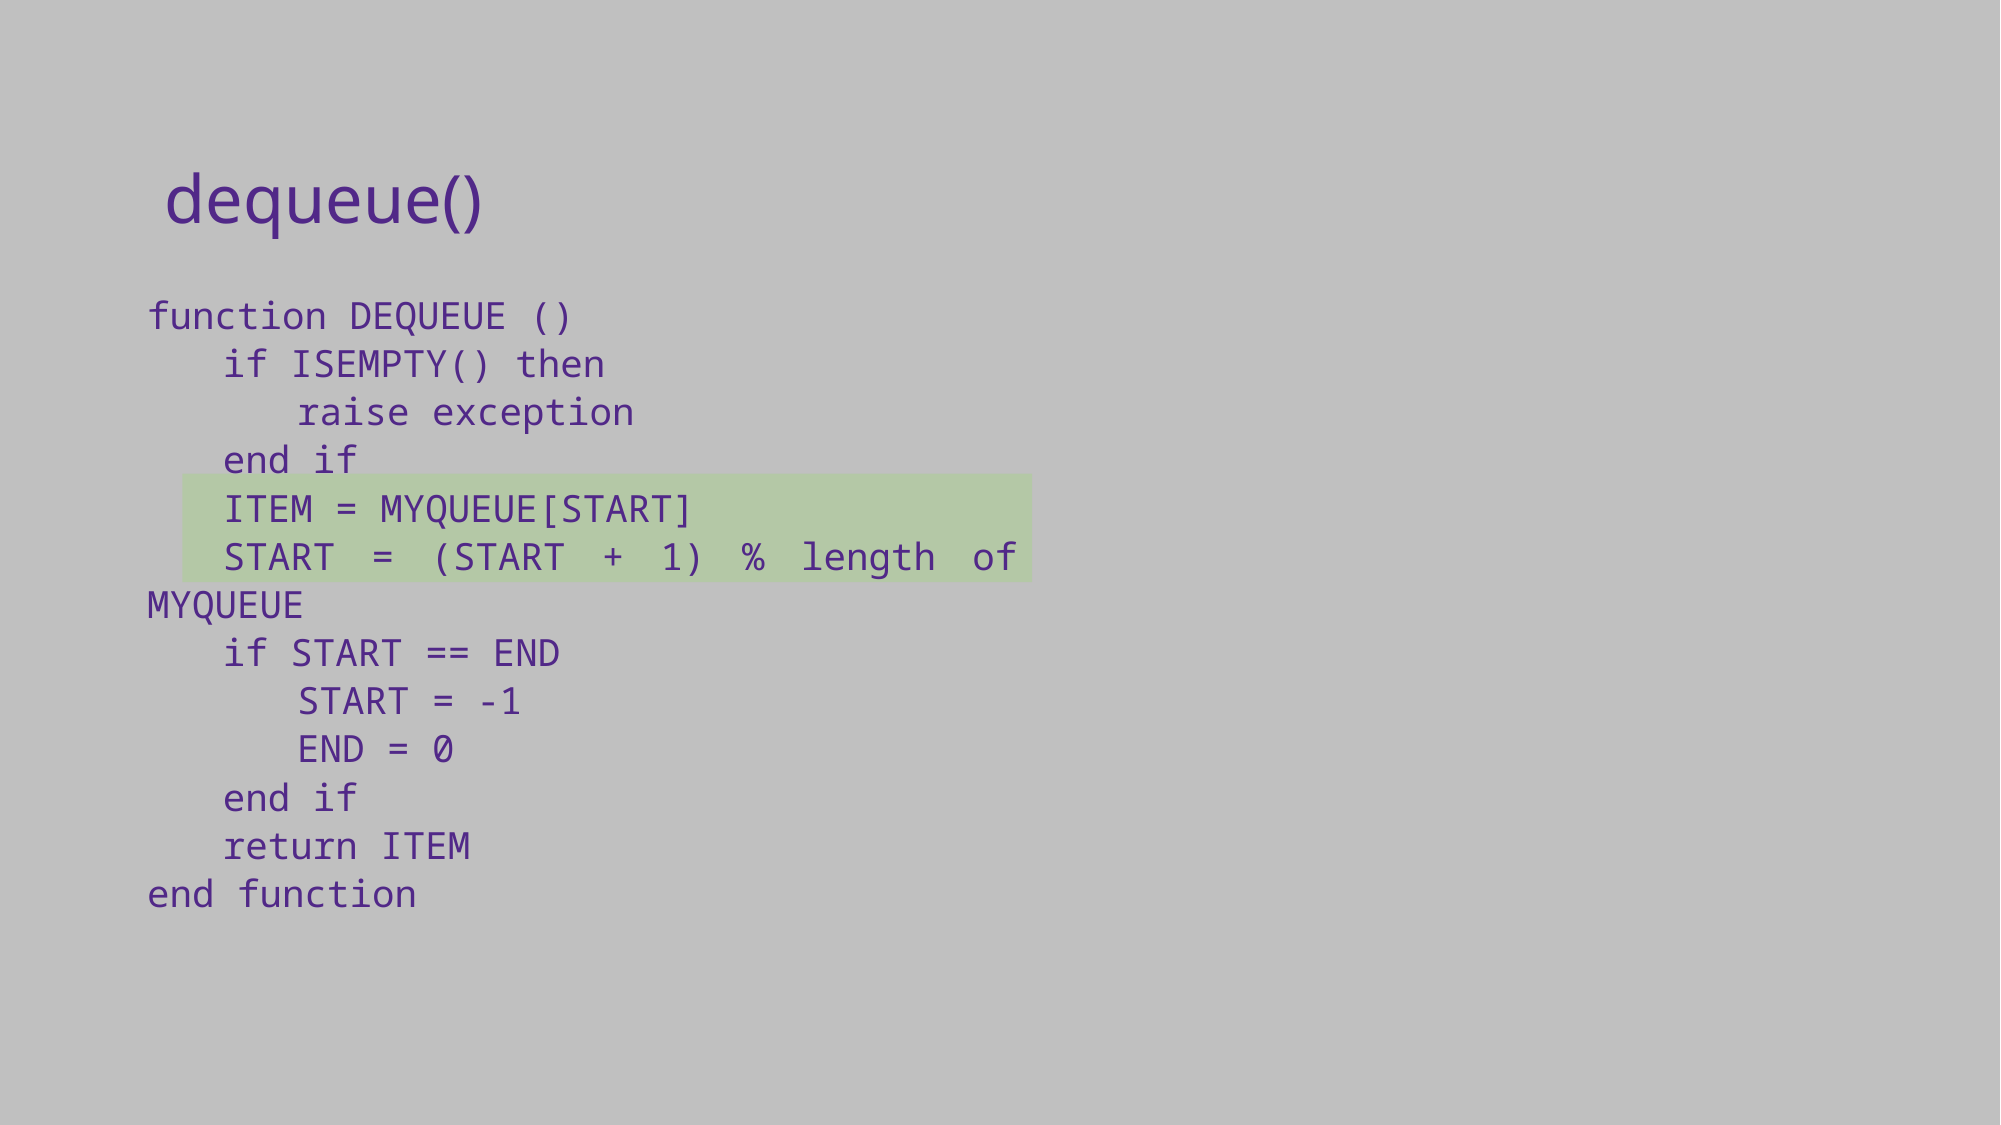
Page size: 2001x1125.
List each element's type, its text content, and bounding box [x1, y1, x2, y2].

text_box function DEQUEUE () if ISEMPTY() then raise exception end if ITEM = MYQUEUE[START] START = (START + 1) % length of MYQUEUE if START == END START = -1 END = 0 end if return ITEM end function [114, 281, 1033, 923]
text_box dequeue() [149, 149, 570, 245]
